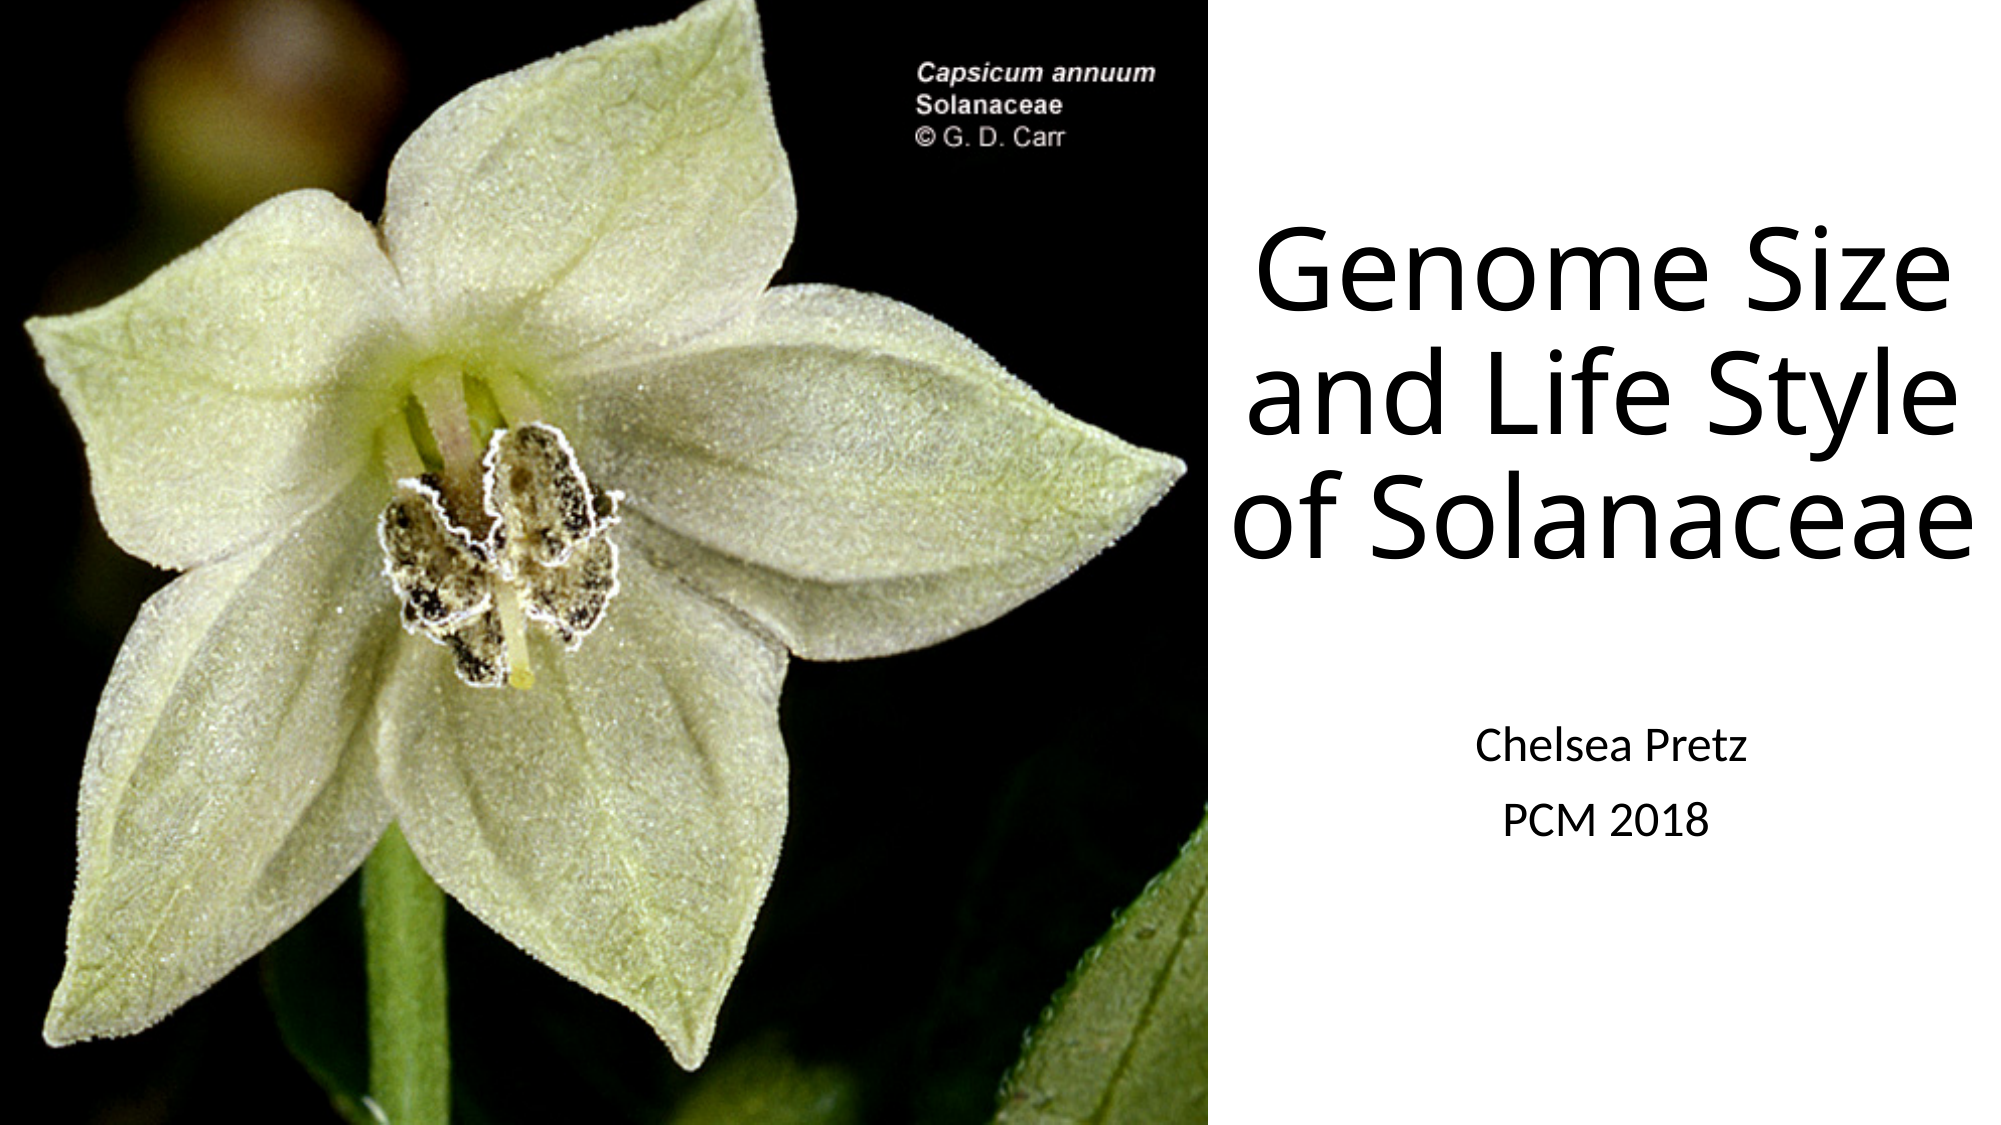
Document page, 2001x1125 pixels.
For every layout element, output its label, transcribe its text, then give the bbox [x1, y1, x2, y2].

picture [0, 0, 1208, 1125]
title Genome Size and Life Style of Solanaceae [1208, 199, 2000, 591]
subtitle Chelsea Pretz PCM 2018 [1330, 710, 1893, 983]
